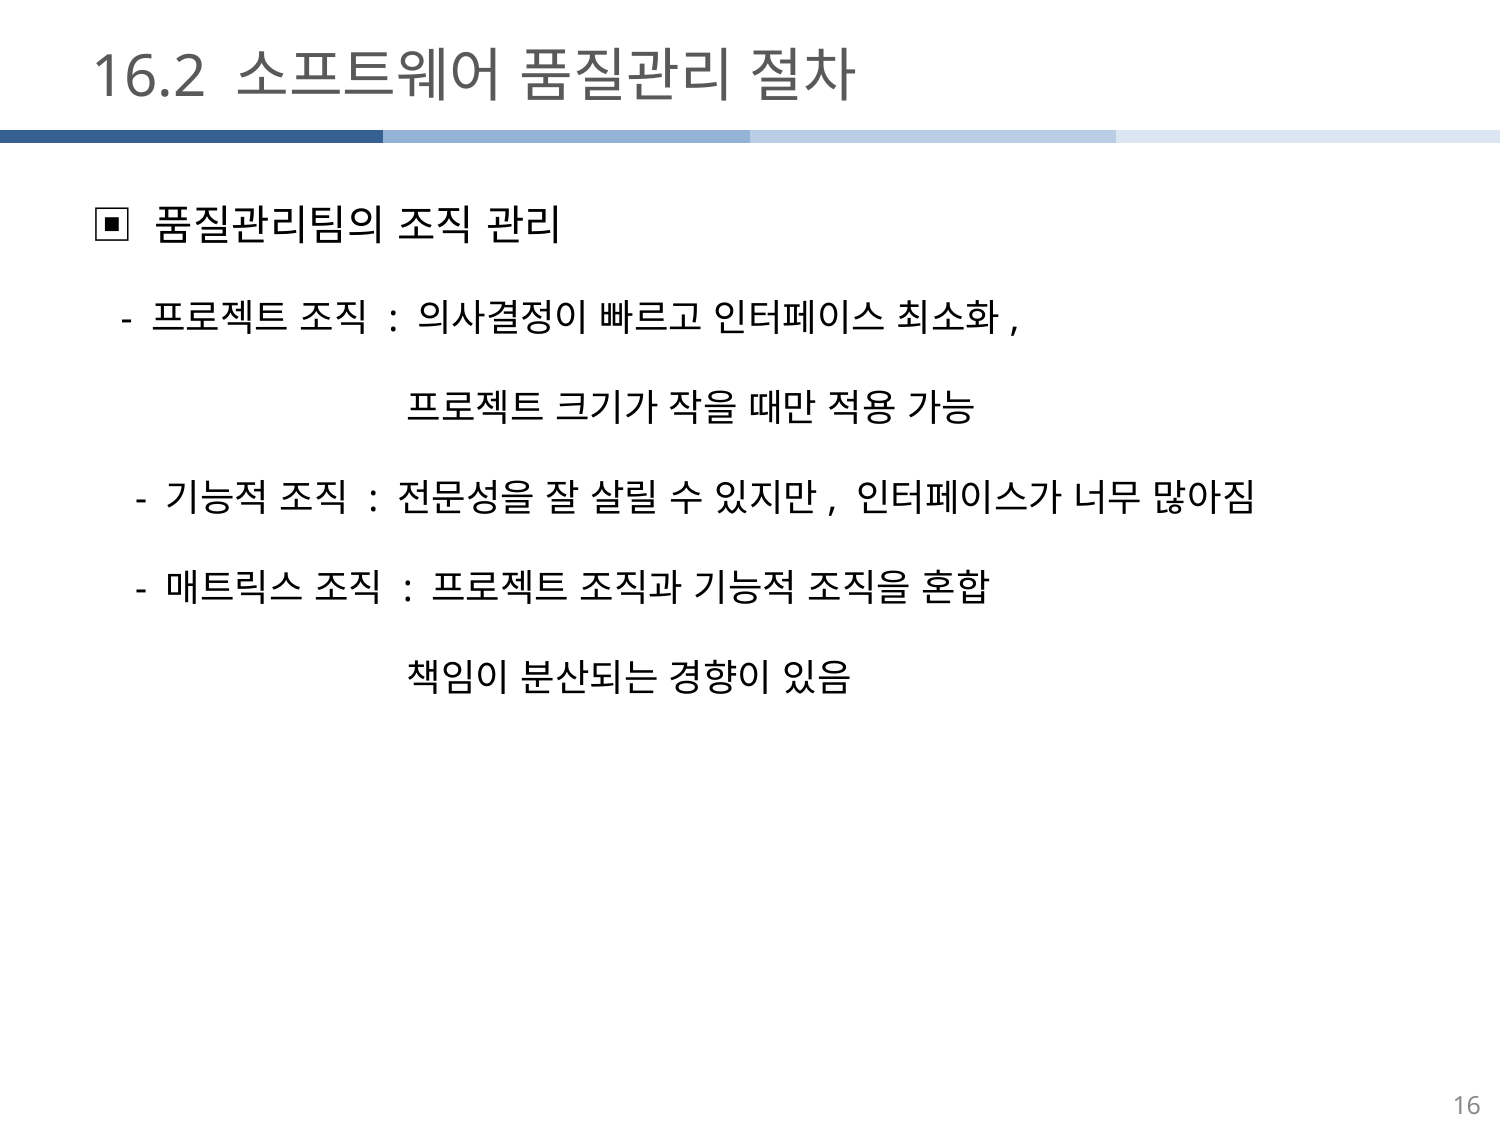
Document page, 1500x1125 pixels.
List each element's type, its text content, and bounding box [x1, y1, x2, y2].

slide_number 16 [1370, 1082, 1496, 1114]
list ▣ 품질관리팀의 조직 관리 - 프로젝트 조직 : 의사결정이 빠르고 인터페이스 최소화, 프로젝트 크기가 작을 때만 적용 가능 - 기능적 조직 : 전문성을 잘 살릴 수 있지만, 인터페이스가 너무 많아짐 - 매트릭스 조직 : 프로젝트 조직과 기능적 조직을 혼합 책임이 분산되는 경향이 있음 [76, 141, 1388, 779]
text_box 16.2 소프트웨어 품질관리 절차 [76, 30, 1317, 122]
